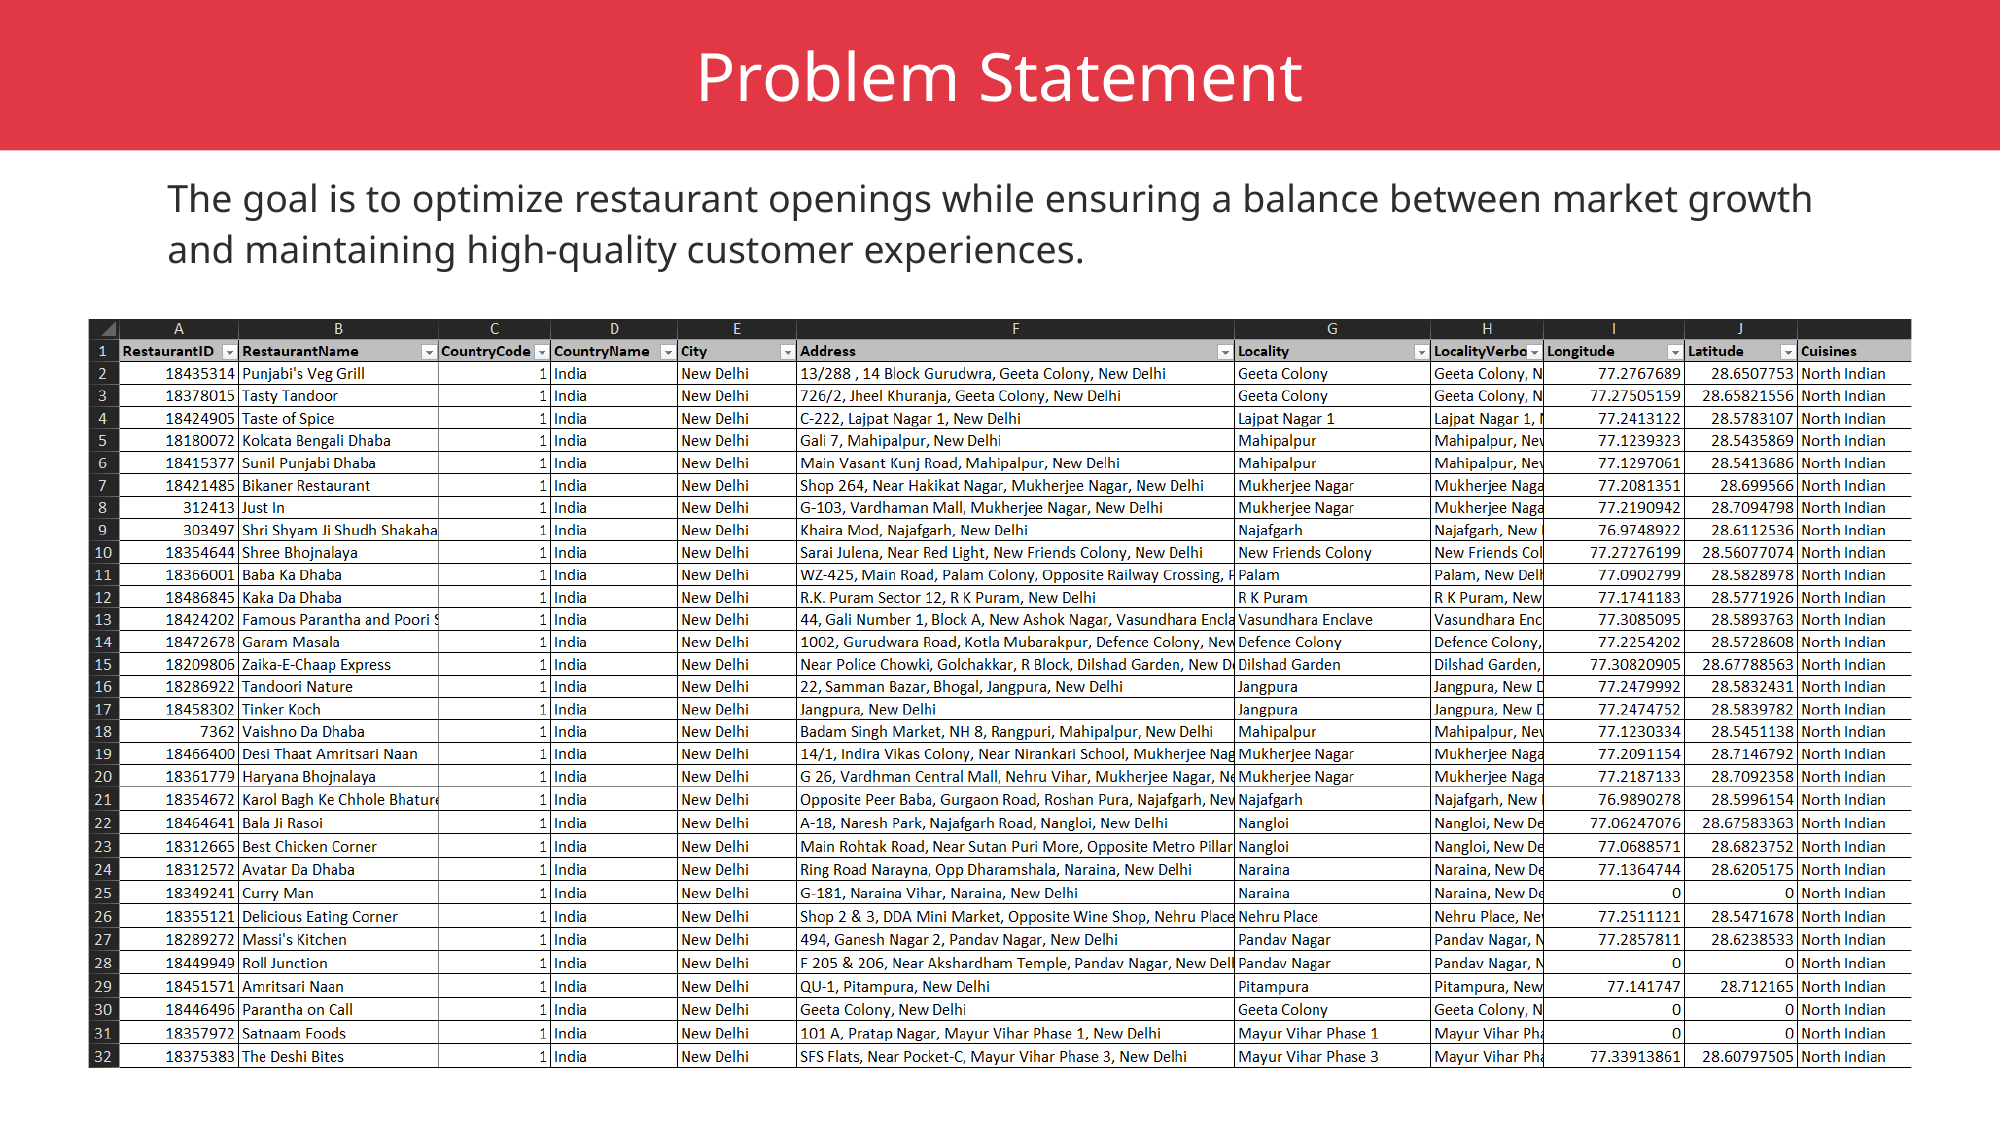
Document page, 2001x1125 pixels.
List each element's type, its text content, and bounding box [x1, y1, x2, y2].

picture [88, 319, 1912, 1068]
list The goal is to optimize restaurant openings while ensuring a balance between market growth and maintaining high-quality customer experiences. [152, 160, 1848, 316]
title Problem Statement [0, 0, 2000, 151]
